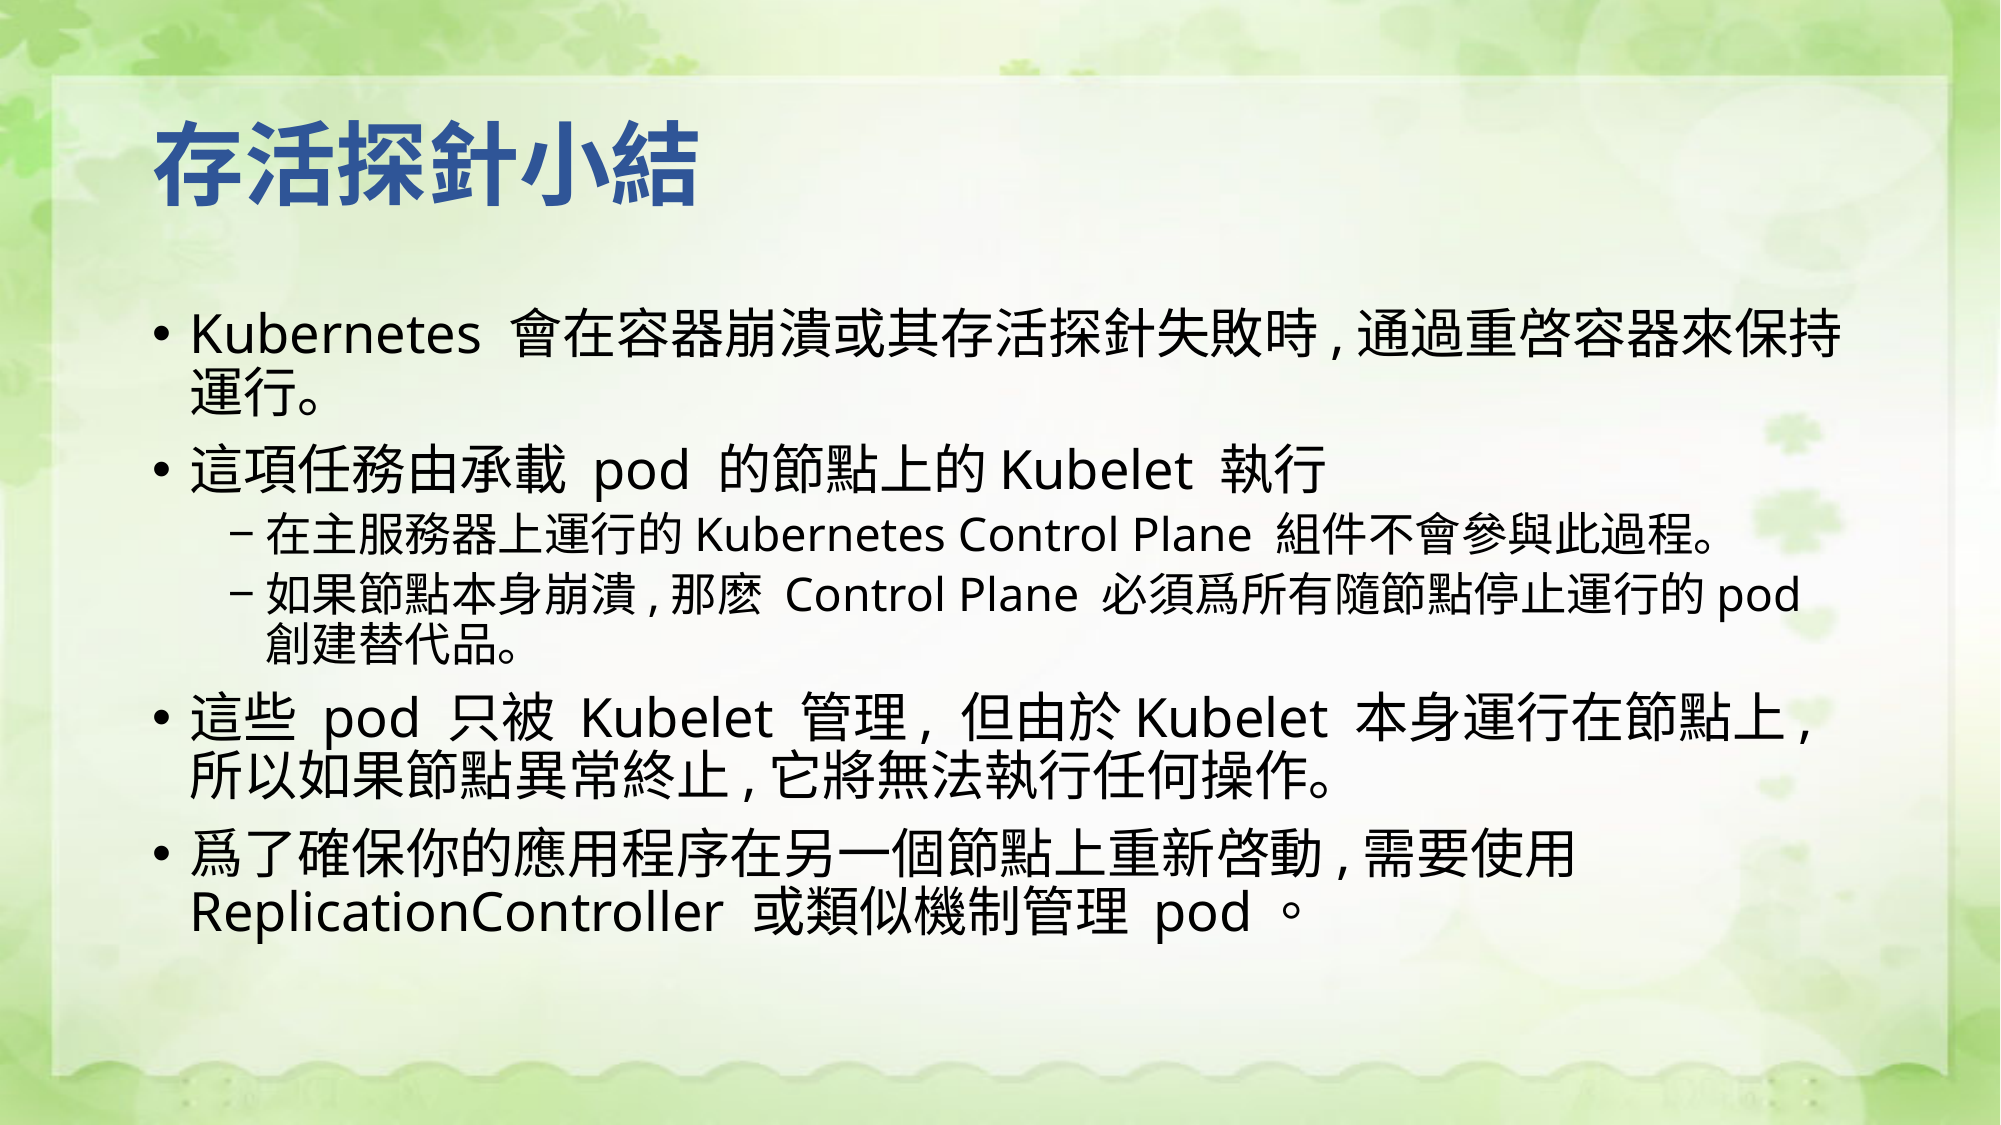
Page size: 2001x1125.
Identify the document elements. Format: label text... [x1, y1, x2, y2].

list Kubernetes 會在容器崩潰或其存活探針失敗時,通過重啓容器來保持運行。 這項任務由承載 pod 的節點上的Kubelet 執行 在主服務器上運行的Kubernetes Control Plane 組件不會參與此過程。 如果節點本身崩潰,那麽 Control Plane 必須爲所有隨節點停止運行的pod 創建替代品。 這些 pod 只被 Kubelet 管理, 但由於Kubelet 本身運行在節點上,所以如果節點異常終止,它將無法執行任何操作。 爲了確保你的應用程序在另一個節點上重新啓動,需要使用 ReplicationController 或類似機制管理 pod。 [137, 299, 1863, 1014]
title 存活探針小結 [137, 59, 1863, 278]
picture [0, 0, 2001, 1125]
